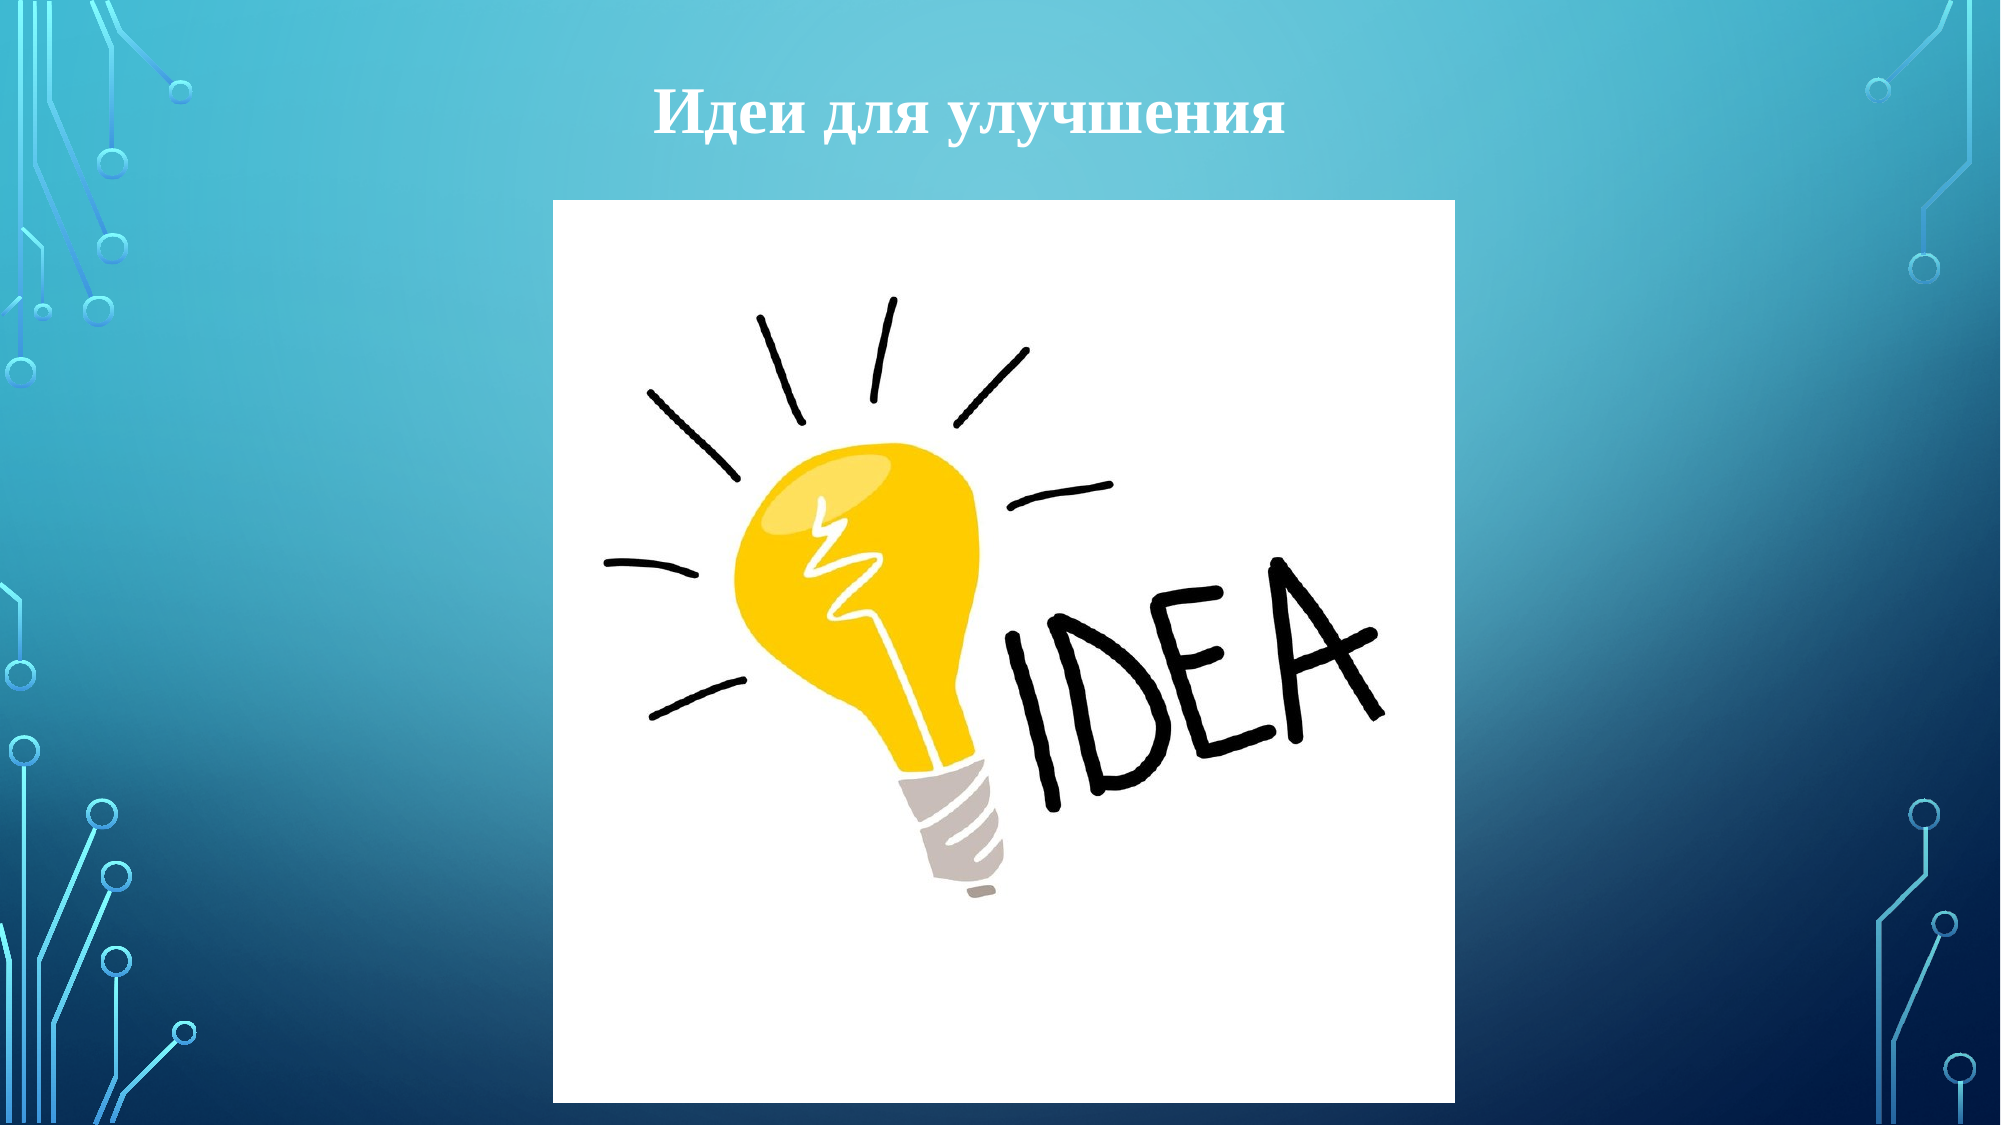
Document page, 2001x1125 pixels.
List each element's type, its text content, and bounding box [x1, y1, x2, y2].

text_box Идеи для улучшения [638, 59, 1362, 155]
picture [553, 200, 1456, 1103]
